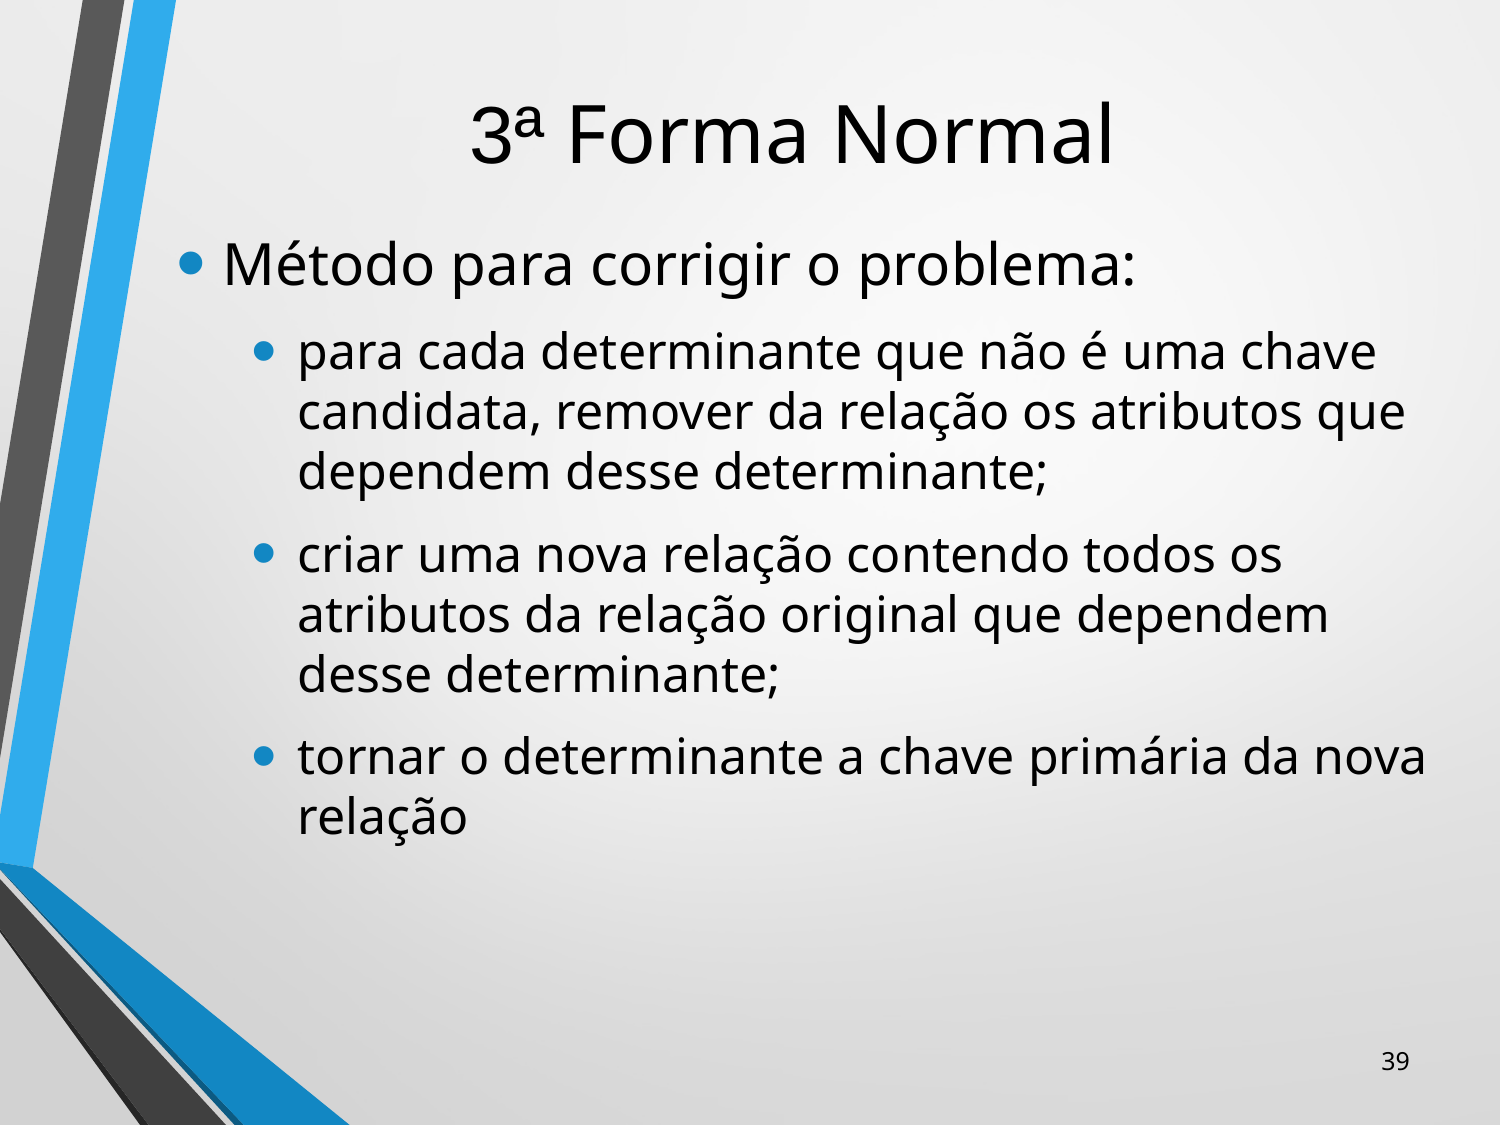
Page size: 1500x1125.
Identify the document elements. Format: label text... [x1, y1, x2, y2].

title 3ª Forma Normal [161, 75, 1425, 188]
slide_number 39 [1074, 1025, 1425, 1100]
list Método para corrigir o problema: para cada determinante que não é uma chave candidata, remover da relação os atributos que dependem desse determinante; criar uma nova relação contendo todos os atributos da relação original que dependem desse determinante; tornar o determinante a chave primária da nova relação [161, 209, 1479, 1055]
